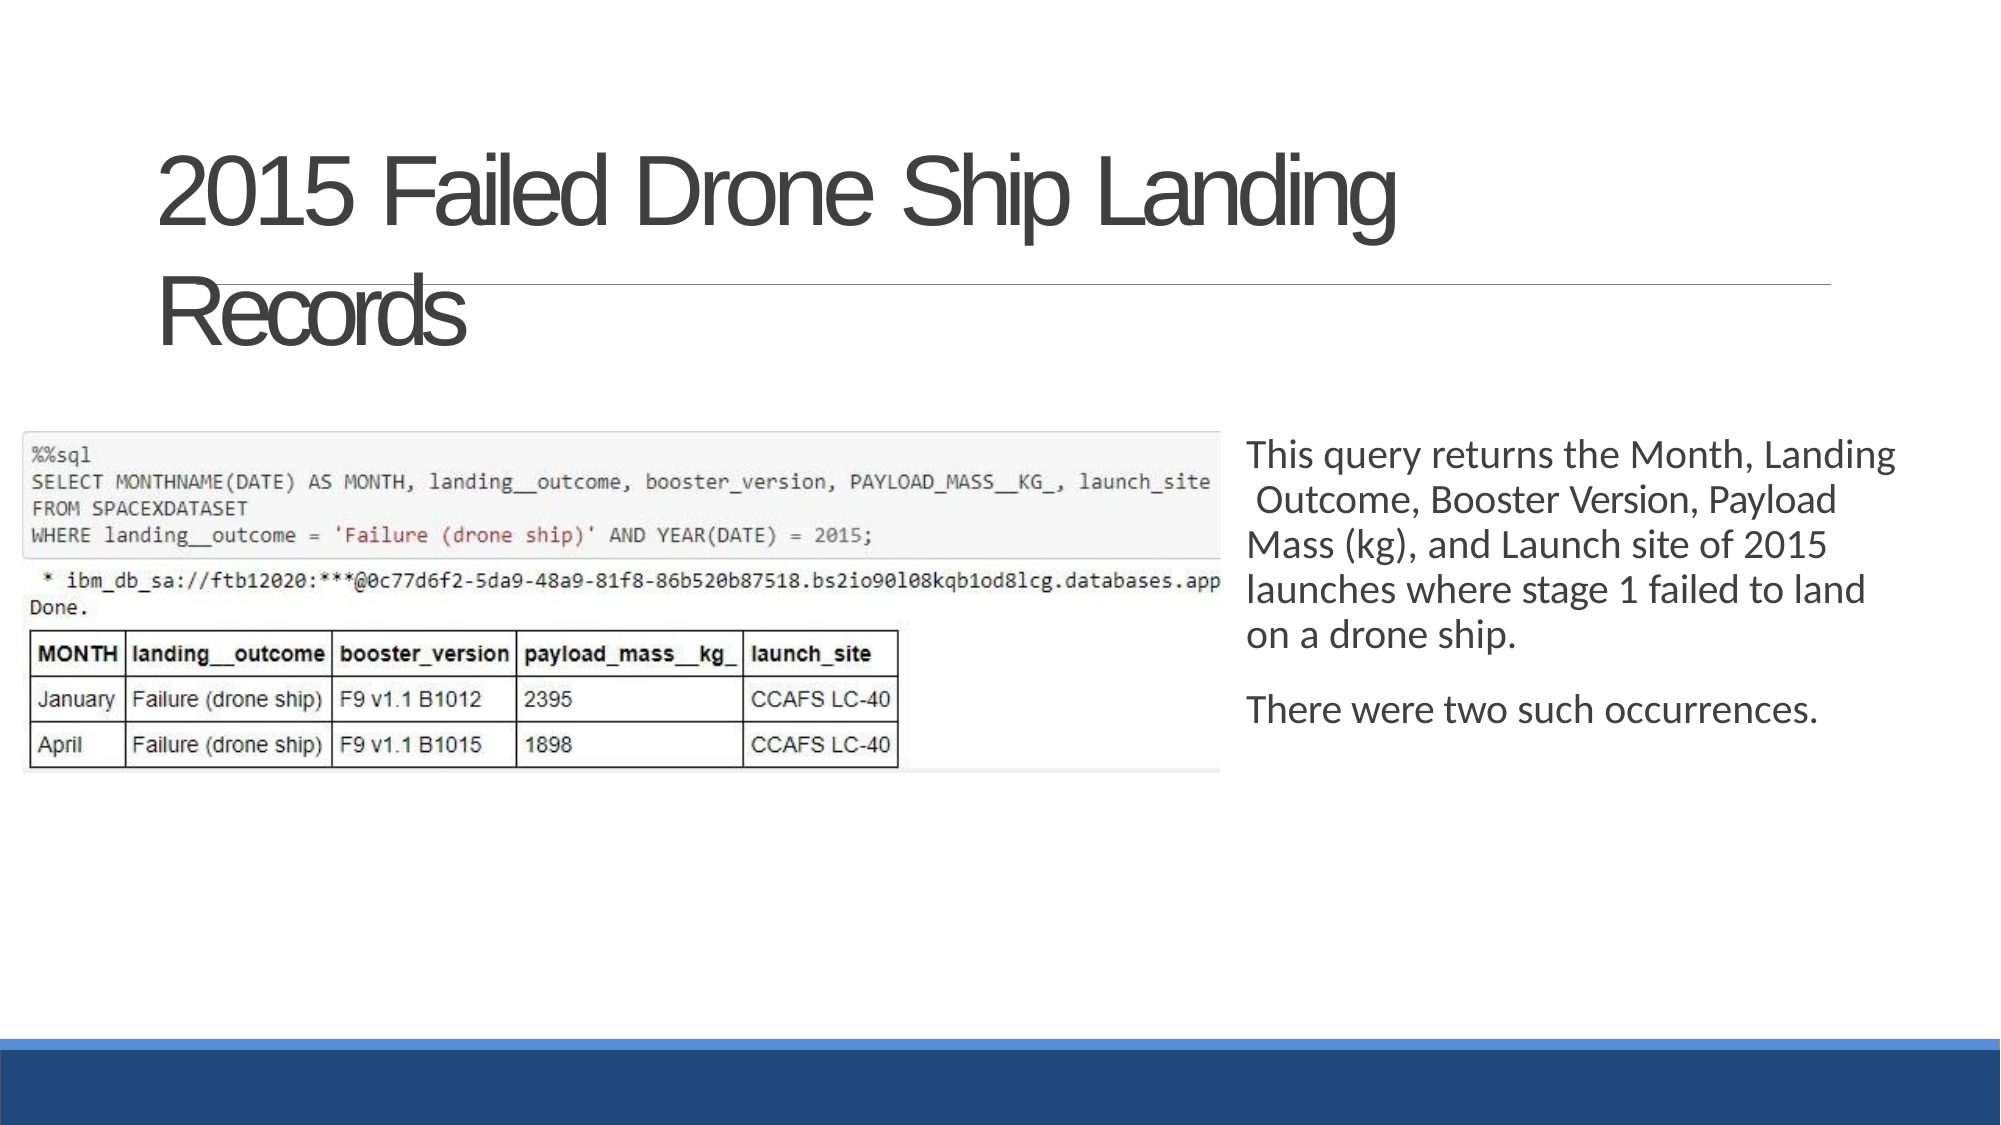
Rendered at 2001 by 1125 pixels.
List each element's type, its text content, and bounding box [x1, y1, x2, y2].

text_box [0, 1038, 2000, 1125]
text_box [22, 431, 1221, 773]
text_box This query returns the Month, Landing Outcome, Booster Version, Payload Mass (kg), and Launch site of 2015 launches where stage 1 failed to land on a drone ship. There were two such occurrences. [1244, 425, 1898, 733]
title 2015 Failed Drone Ship Landing Records [153, 123, 1693, 366]
